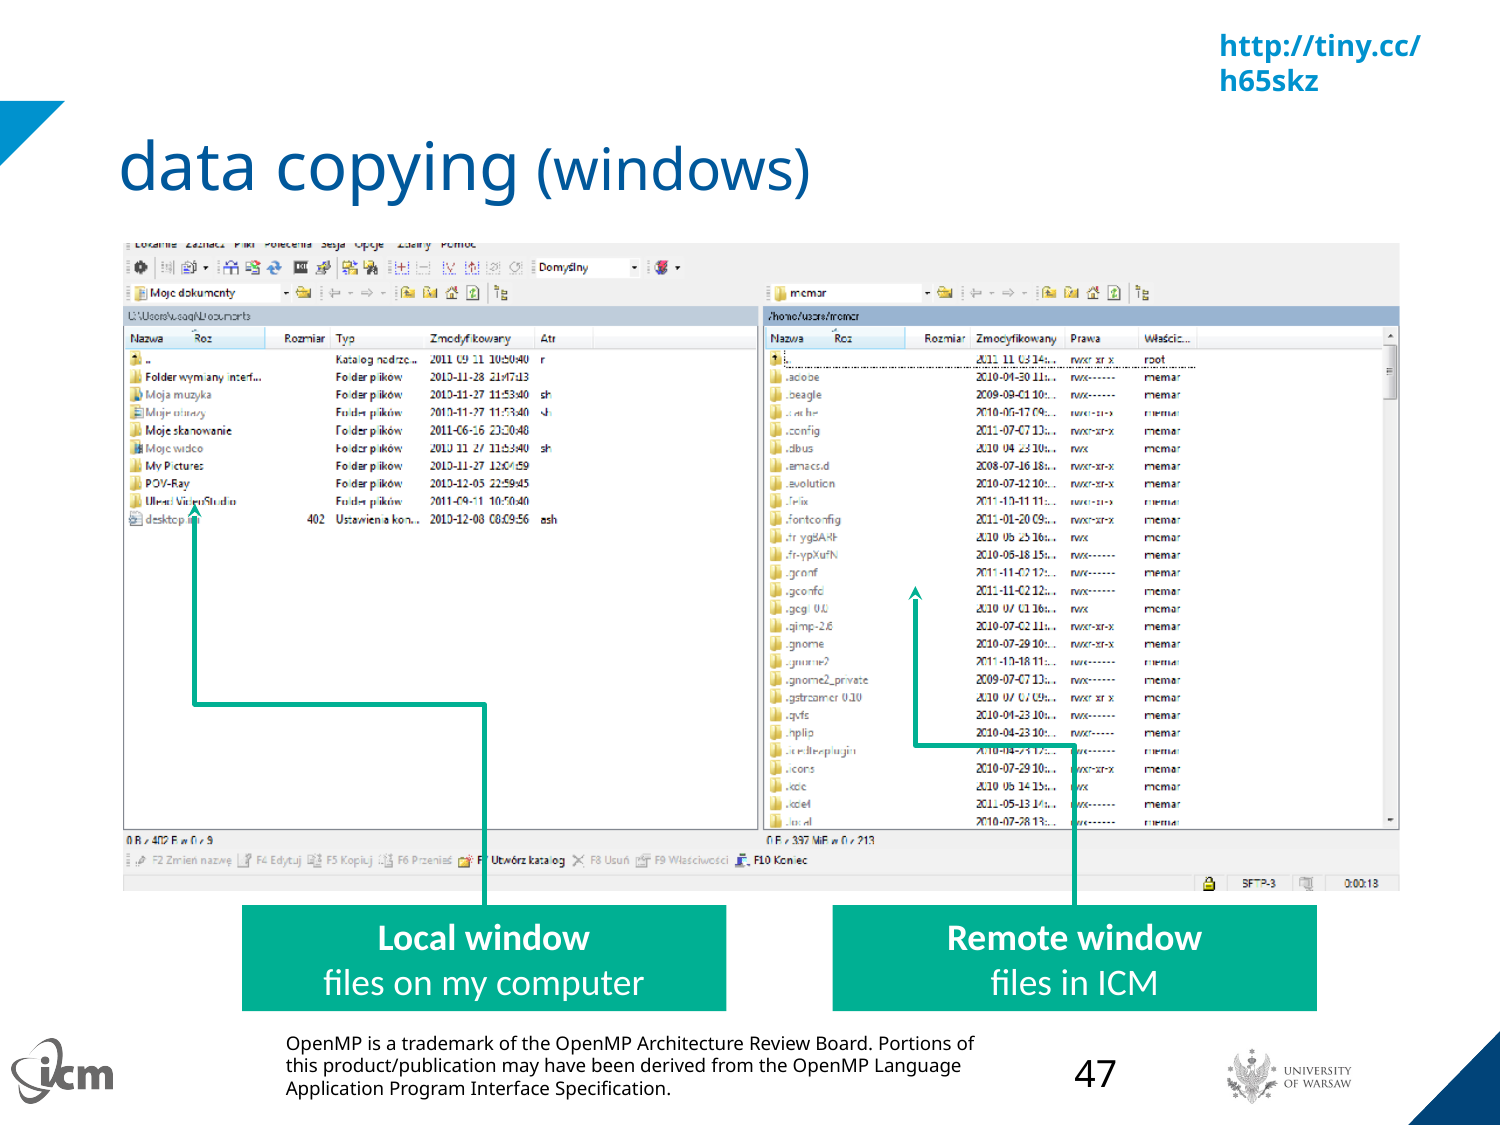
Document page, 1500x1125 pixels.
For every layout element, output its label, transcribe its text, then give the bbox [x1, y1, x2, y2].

title data copying (windows) [103, 59, 1397, 278]
text_box Remote window files in ICM [832, 905, 1317, 1012]
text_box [138, 559, 541, 850]
slide_number ‹#› [1059, 1042, 1397, 1103]
text_box Local window files on my computer [242, 905, 727, 1012]
picture [11, 1038, 113, 1104]
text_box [835, 665, 1155, 826]
picture [123, 243, 1403, 891]
